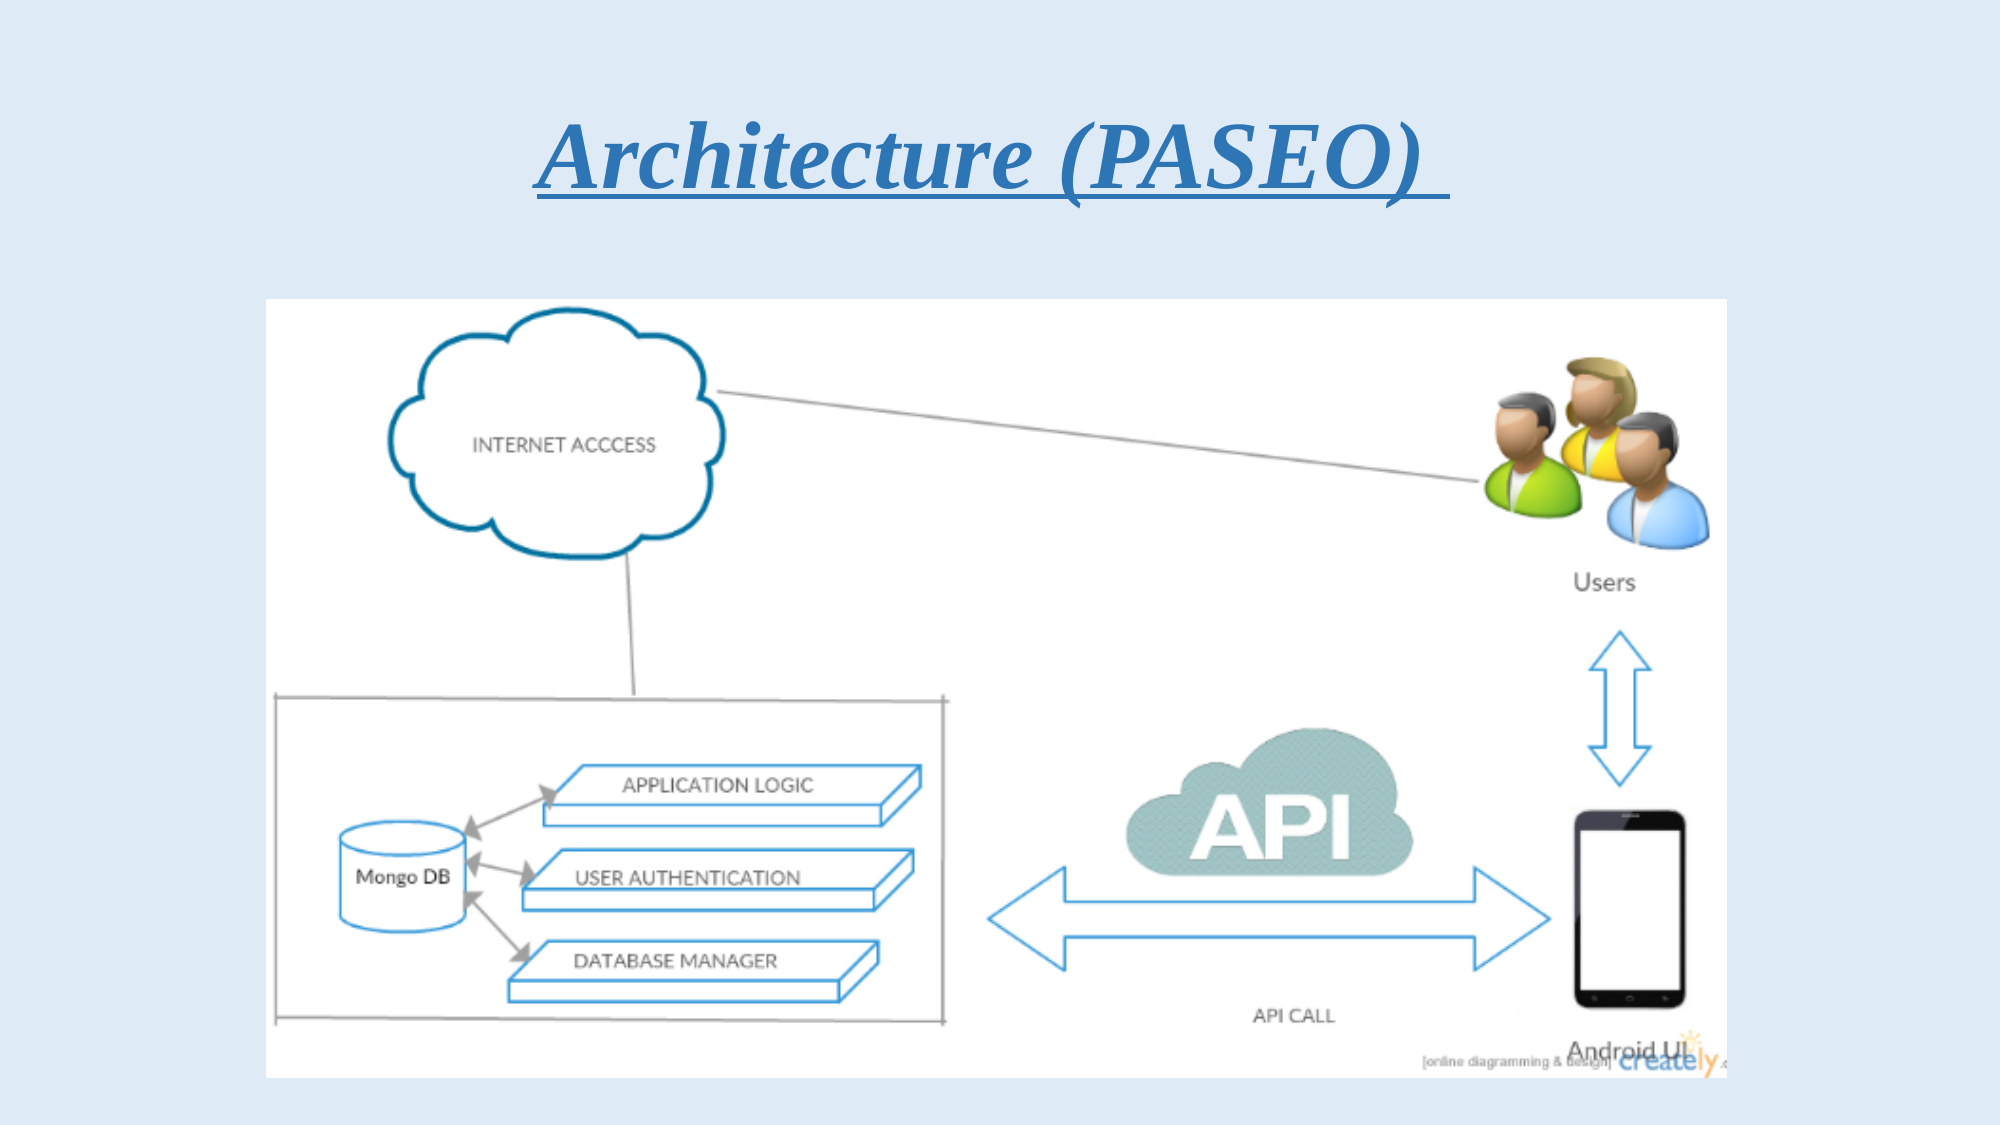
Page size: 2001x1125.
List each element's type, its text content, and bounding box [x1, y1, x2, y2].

title Architecture (PASEO) [260, 96, 1727, 217]
picture [266, 299, 1727, 1078]
